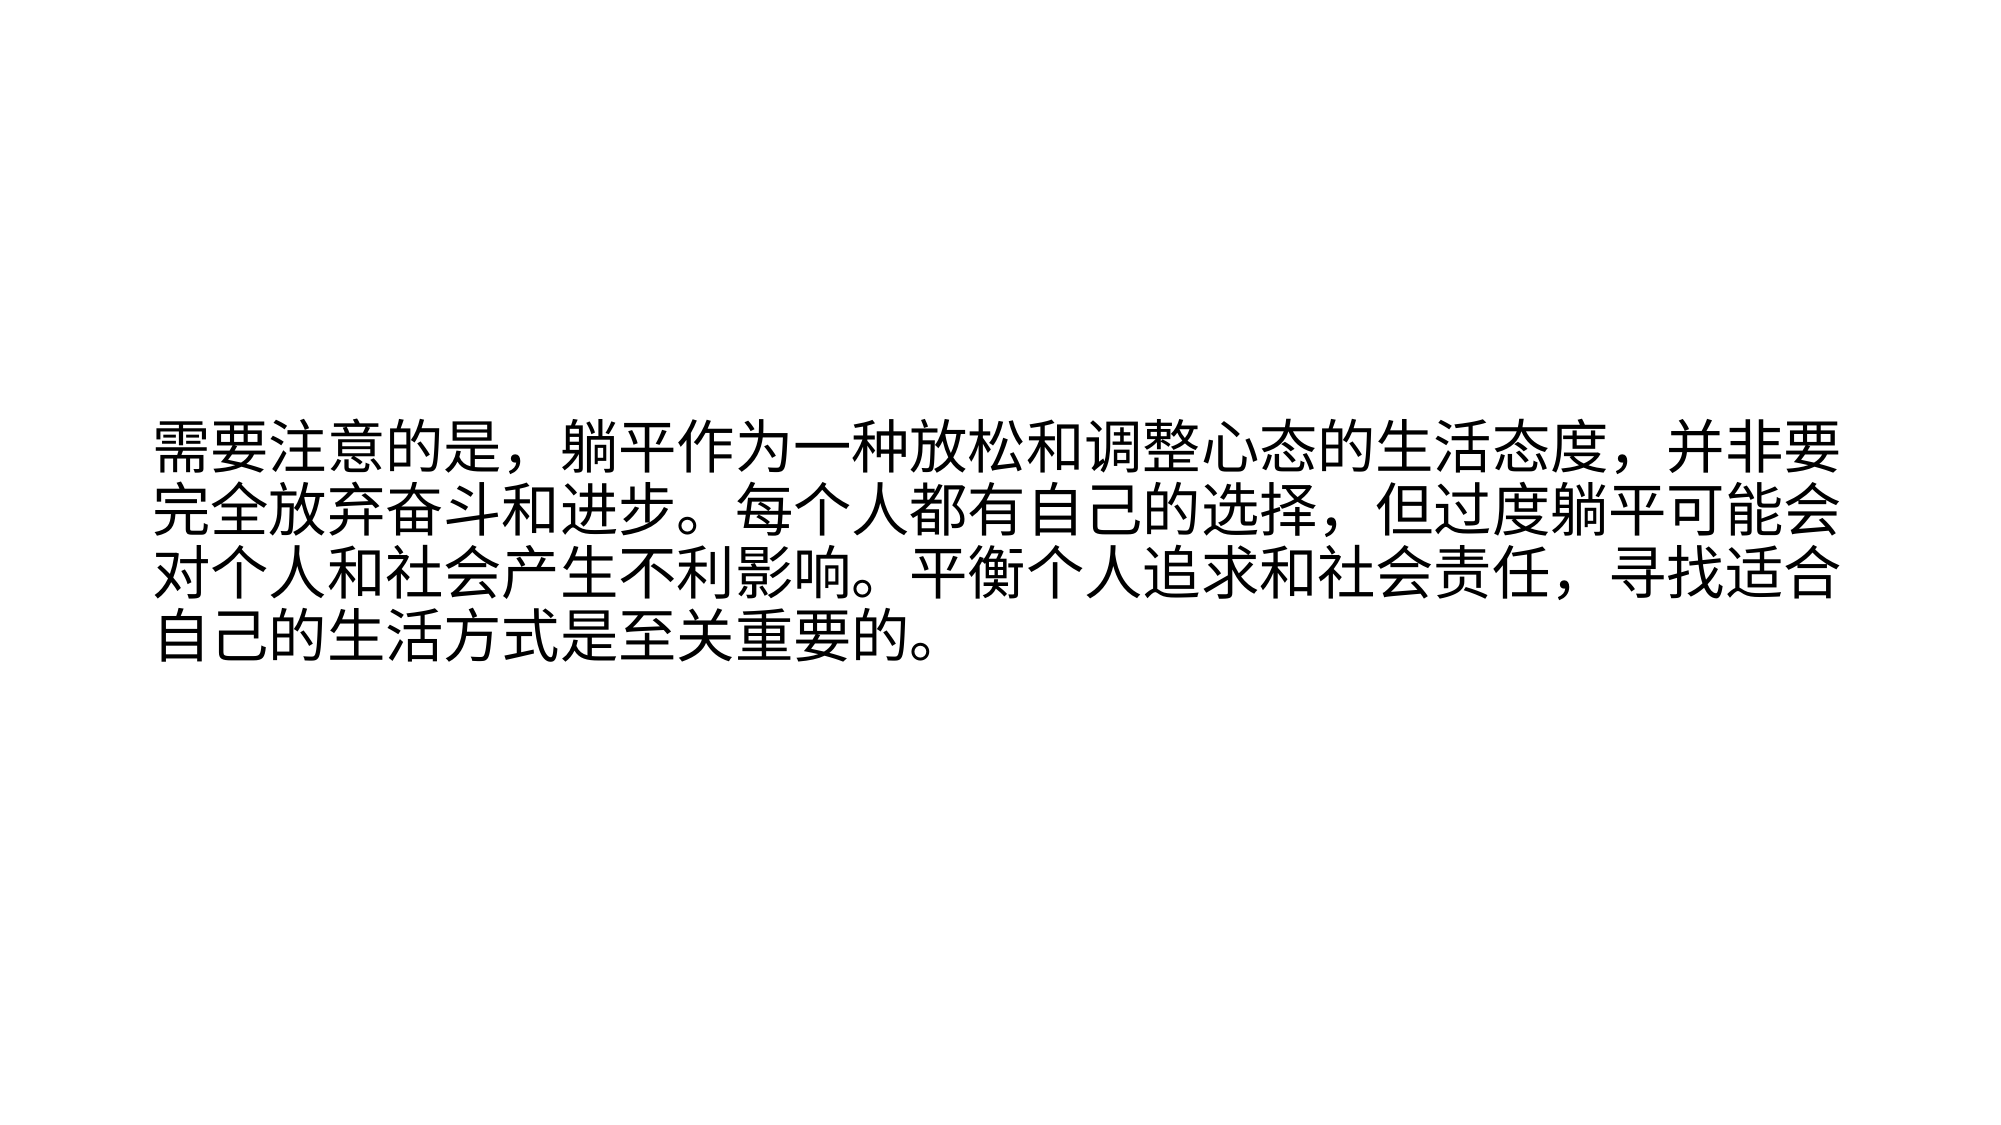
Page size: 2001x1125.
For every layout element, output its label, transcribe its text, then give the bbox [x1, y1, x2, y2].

list 需要注意的是，躺平作为一种放松和调整心态的生活态度，并非要完全放弃奋斗和进步。每个人都有自己的选择，但过度躺平可能会对个人和社会产生不利影响。平衡个人追求和社会责任，寻找适合自己的生活方式是至关重要的。 [137, 411, 1863, 1125]
